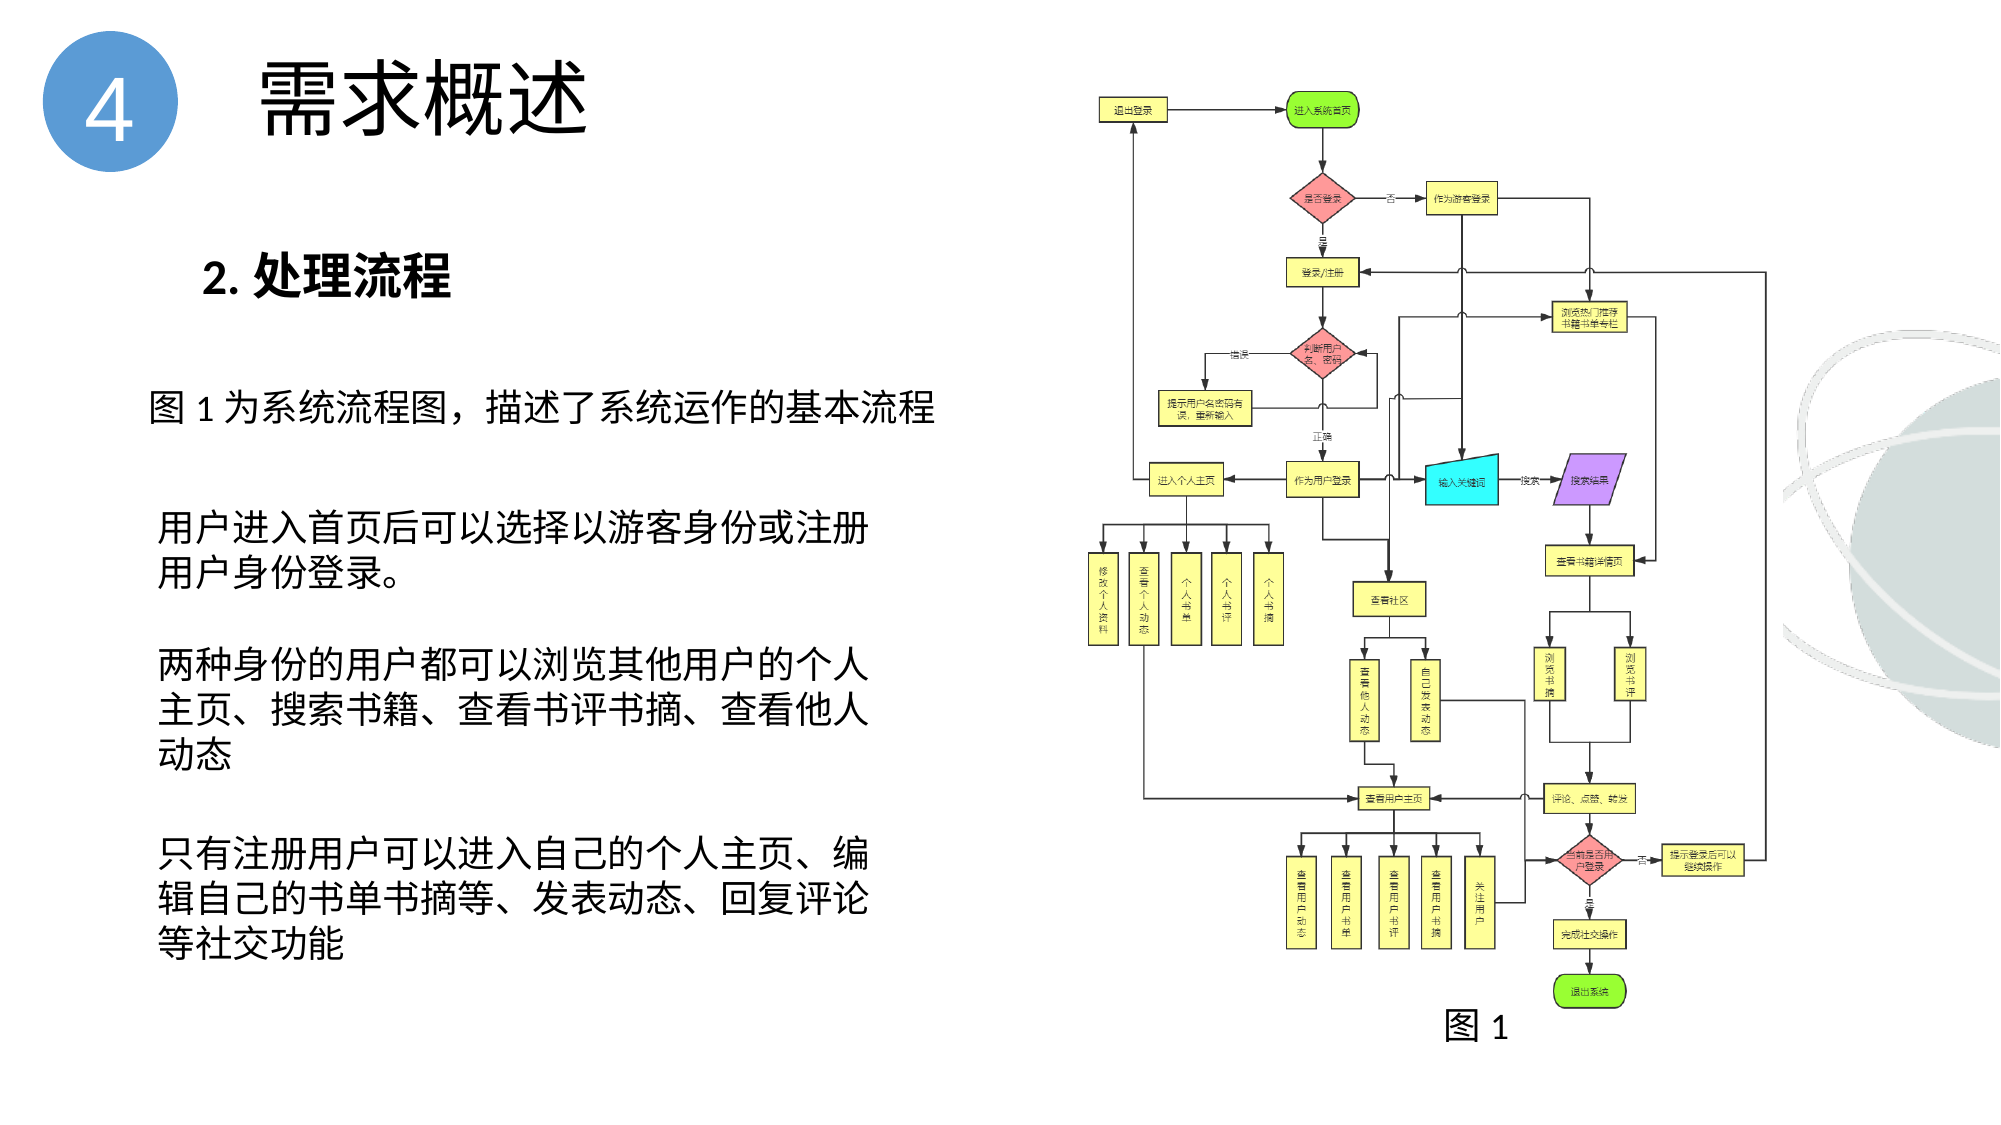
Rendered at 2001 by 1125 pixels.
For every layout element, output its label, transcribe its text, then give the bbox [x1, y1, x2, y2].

text_box [77, 30, 144, 39]
text_box 4 [32, 39, 188, 170]
text_box 用户进入首页后可以选择以游客身份或注册用户身份登录。 [142, 496, 907, 601]
text_box [90, 170, 130, 174]
text_box 图1为系统流程图，描述了系统运作的基本流程 [134, 376, 951, 437]
text_box 两种身份的用户都可以浏览其他用户的个人主页、搜索书籍、查看书评书摘、查看他人动态 [142, 633, 907, 784]
text_box 图1 [1428, 1025, 1524, 1055]
picture [1070, 73, 2000, 1025]
text_box 2.处理流程 [187, 237, 511, 313]
text_box 需求概述 [241, 39, 646, 154]
text_box 只有注册用户可以进入自己的个人主页、编辑自己的书单书摘等、发表动态、回复评论等社交功能 [142, 822, 907, 973]
